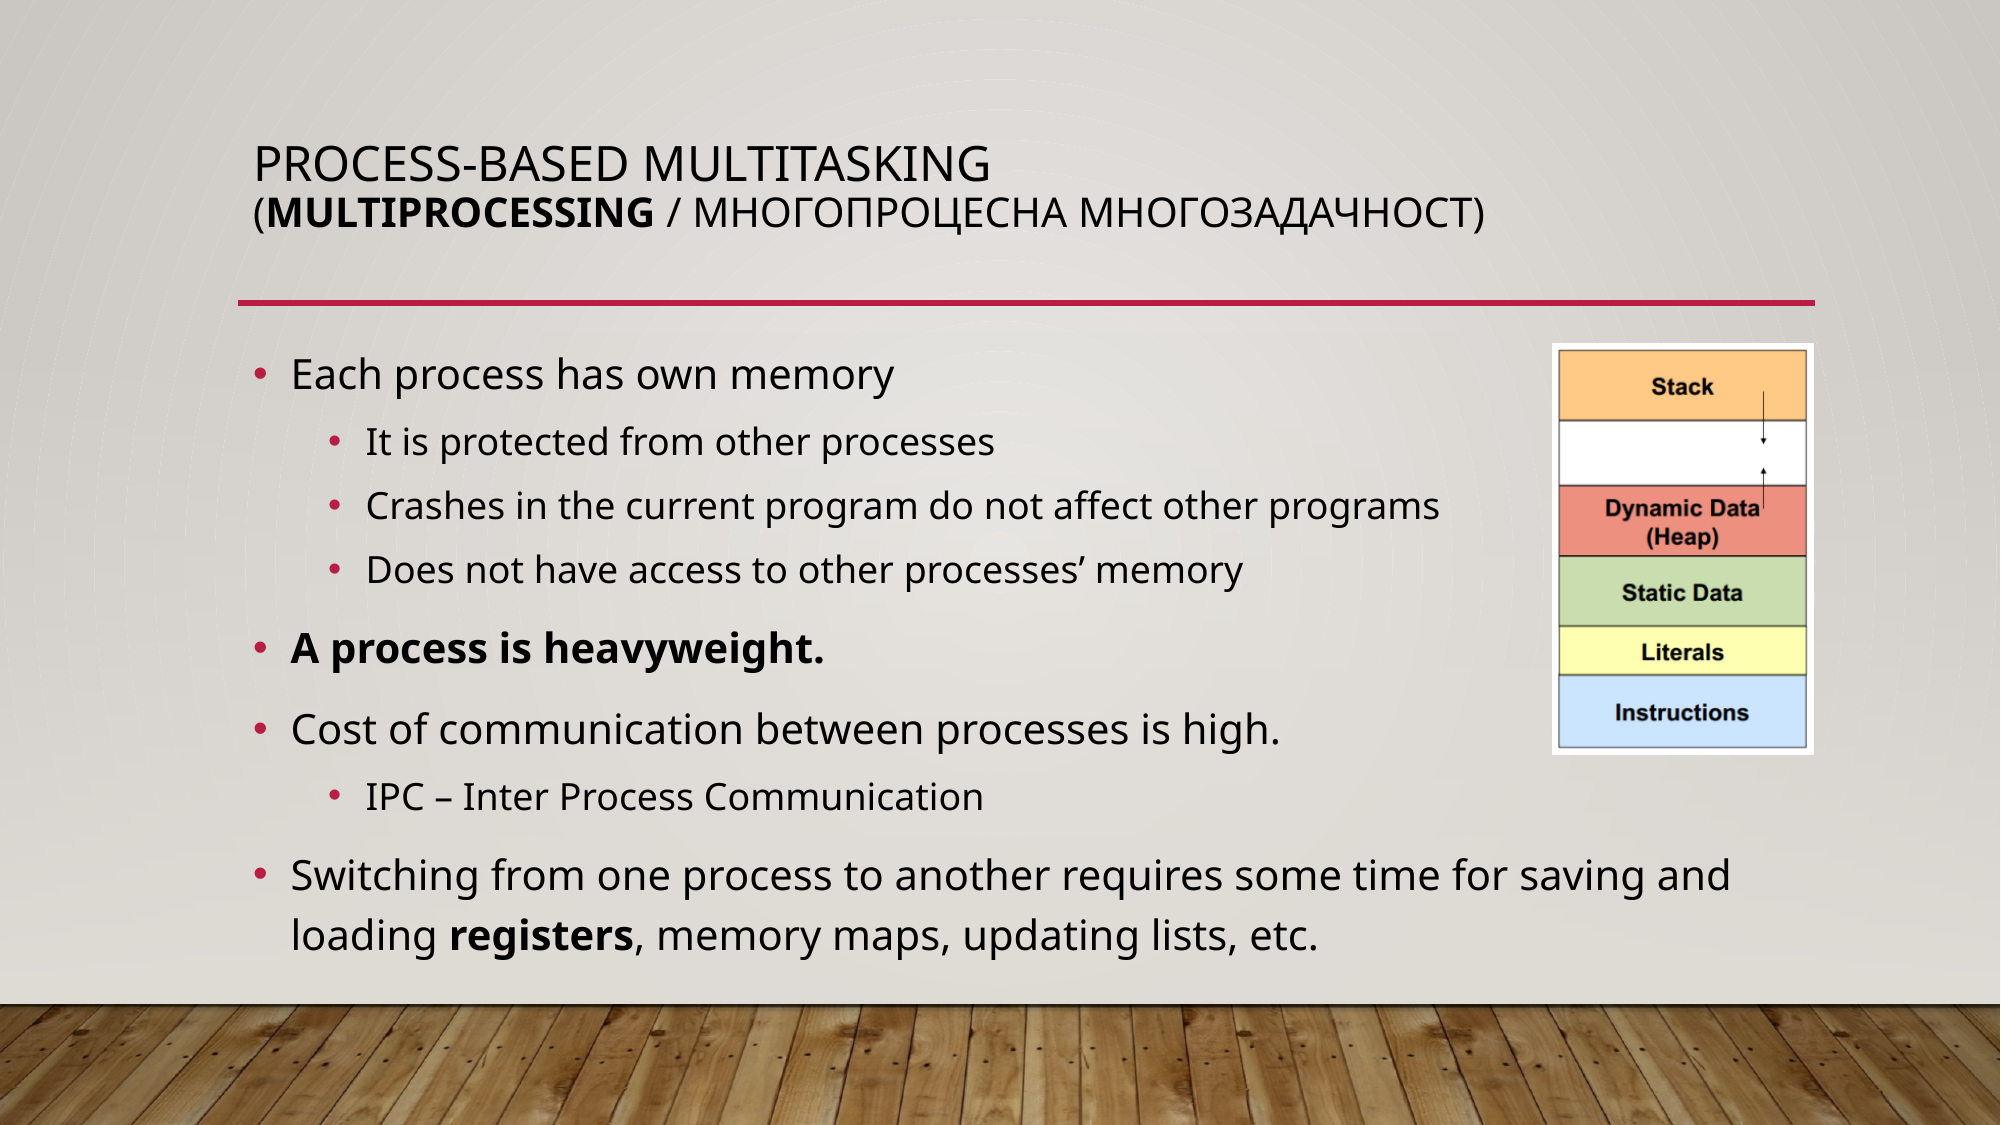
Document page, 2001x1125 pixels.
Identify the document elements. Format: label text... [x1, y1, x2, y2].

title Process-based Multitasking (Multiprocessing / многопроцесна многозадачност) [238, 131, 1814, 305]
picture [0, 1004, 2000, 1125]
picture [1551, 342, 1814, 755]
list Each process has own memory It is protected from other processes Crashes in the current program do not affect other programs Does not have access to other processes’ memory A process is heavyweight. Cost of communication between processes is high. IPC – Inter Process Communication Switching from one process to another requires some time for saving and loading registers, memory maps, updating lists, etc. [238, 330, 1814, 1008]
